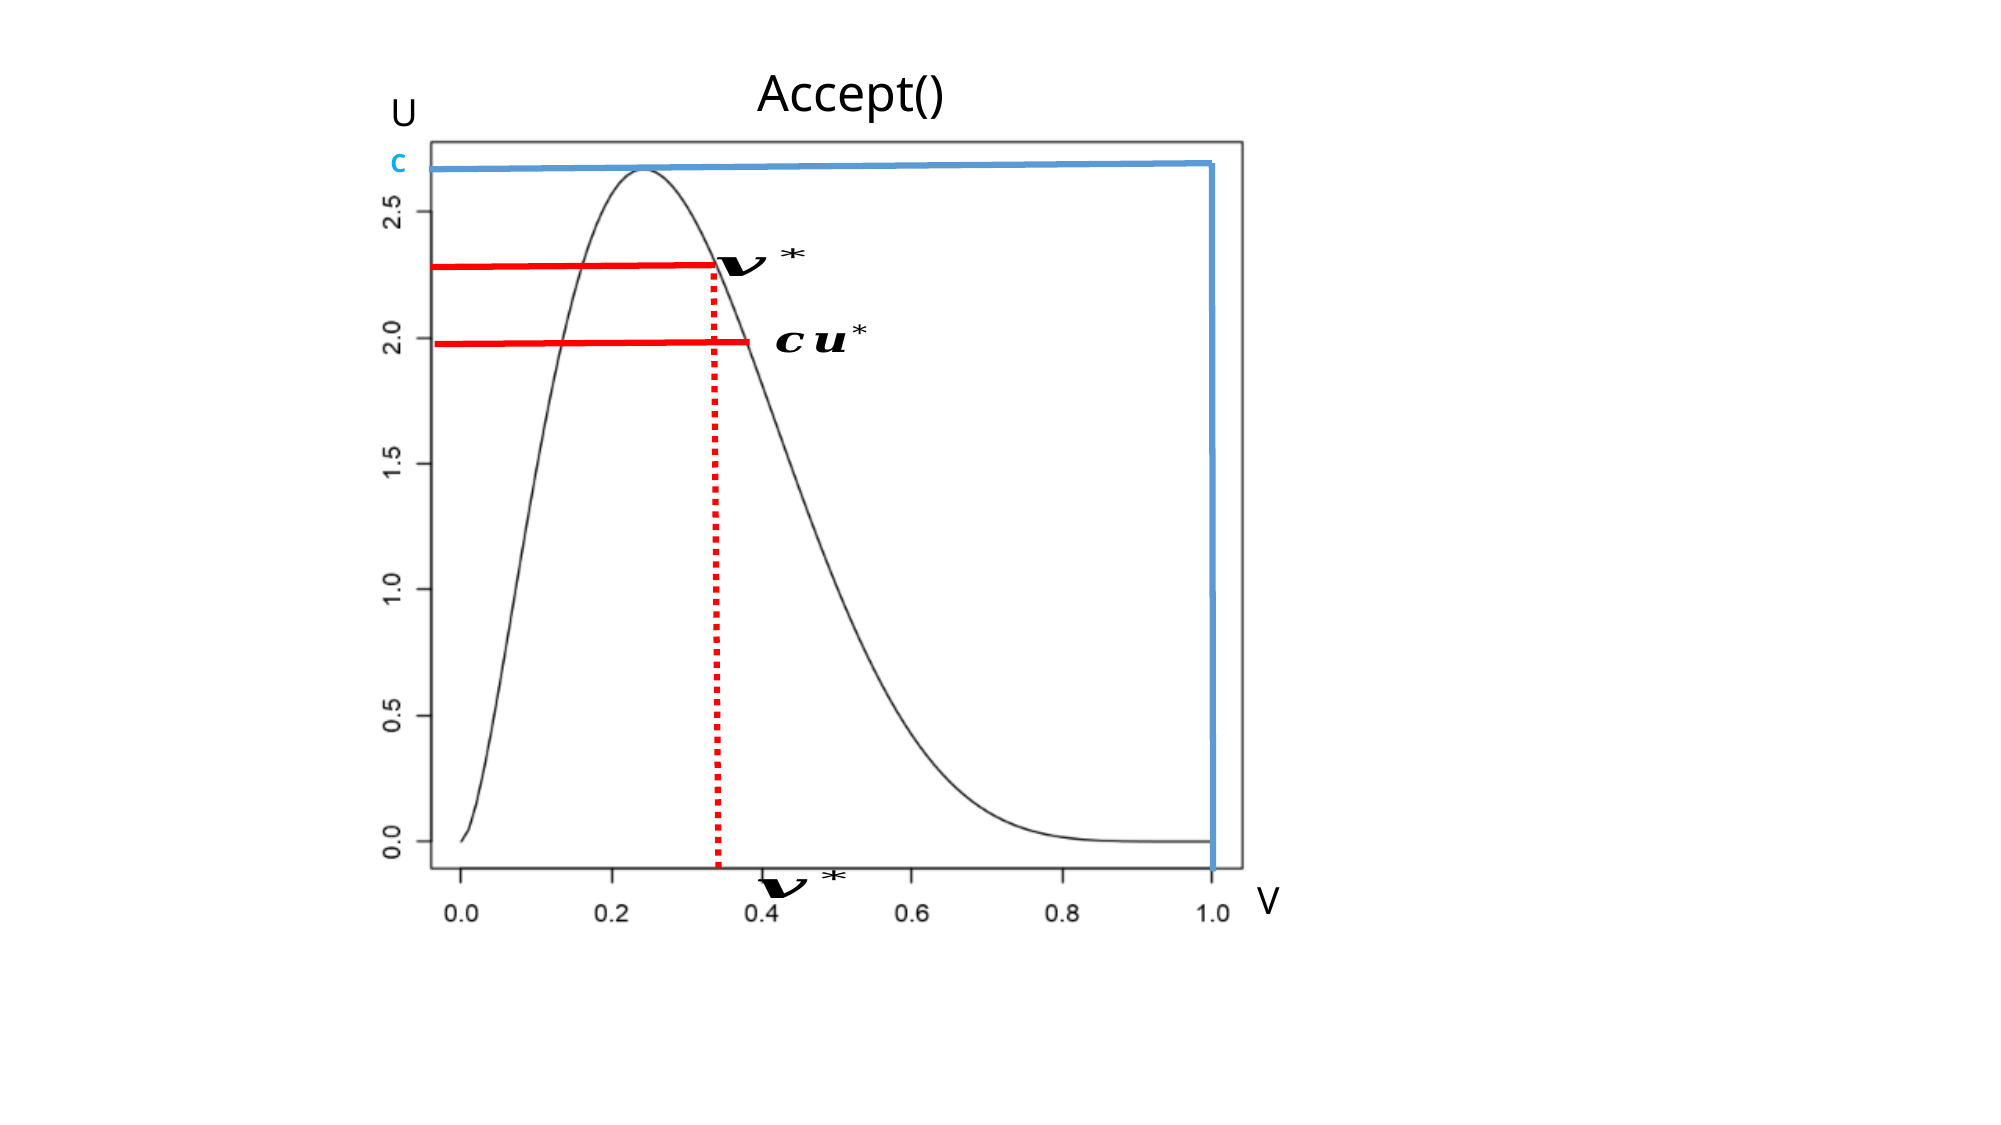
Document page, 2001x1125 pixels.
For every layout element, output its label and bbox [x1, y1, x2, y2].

text_box [363, 53, 1338, 942]
